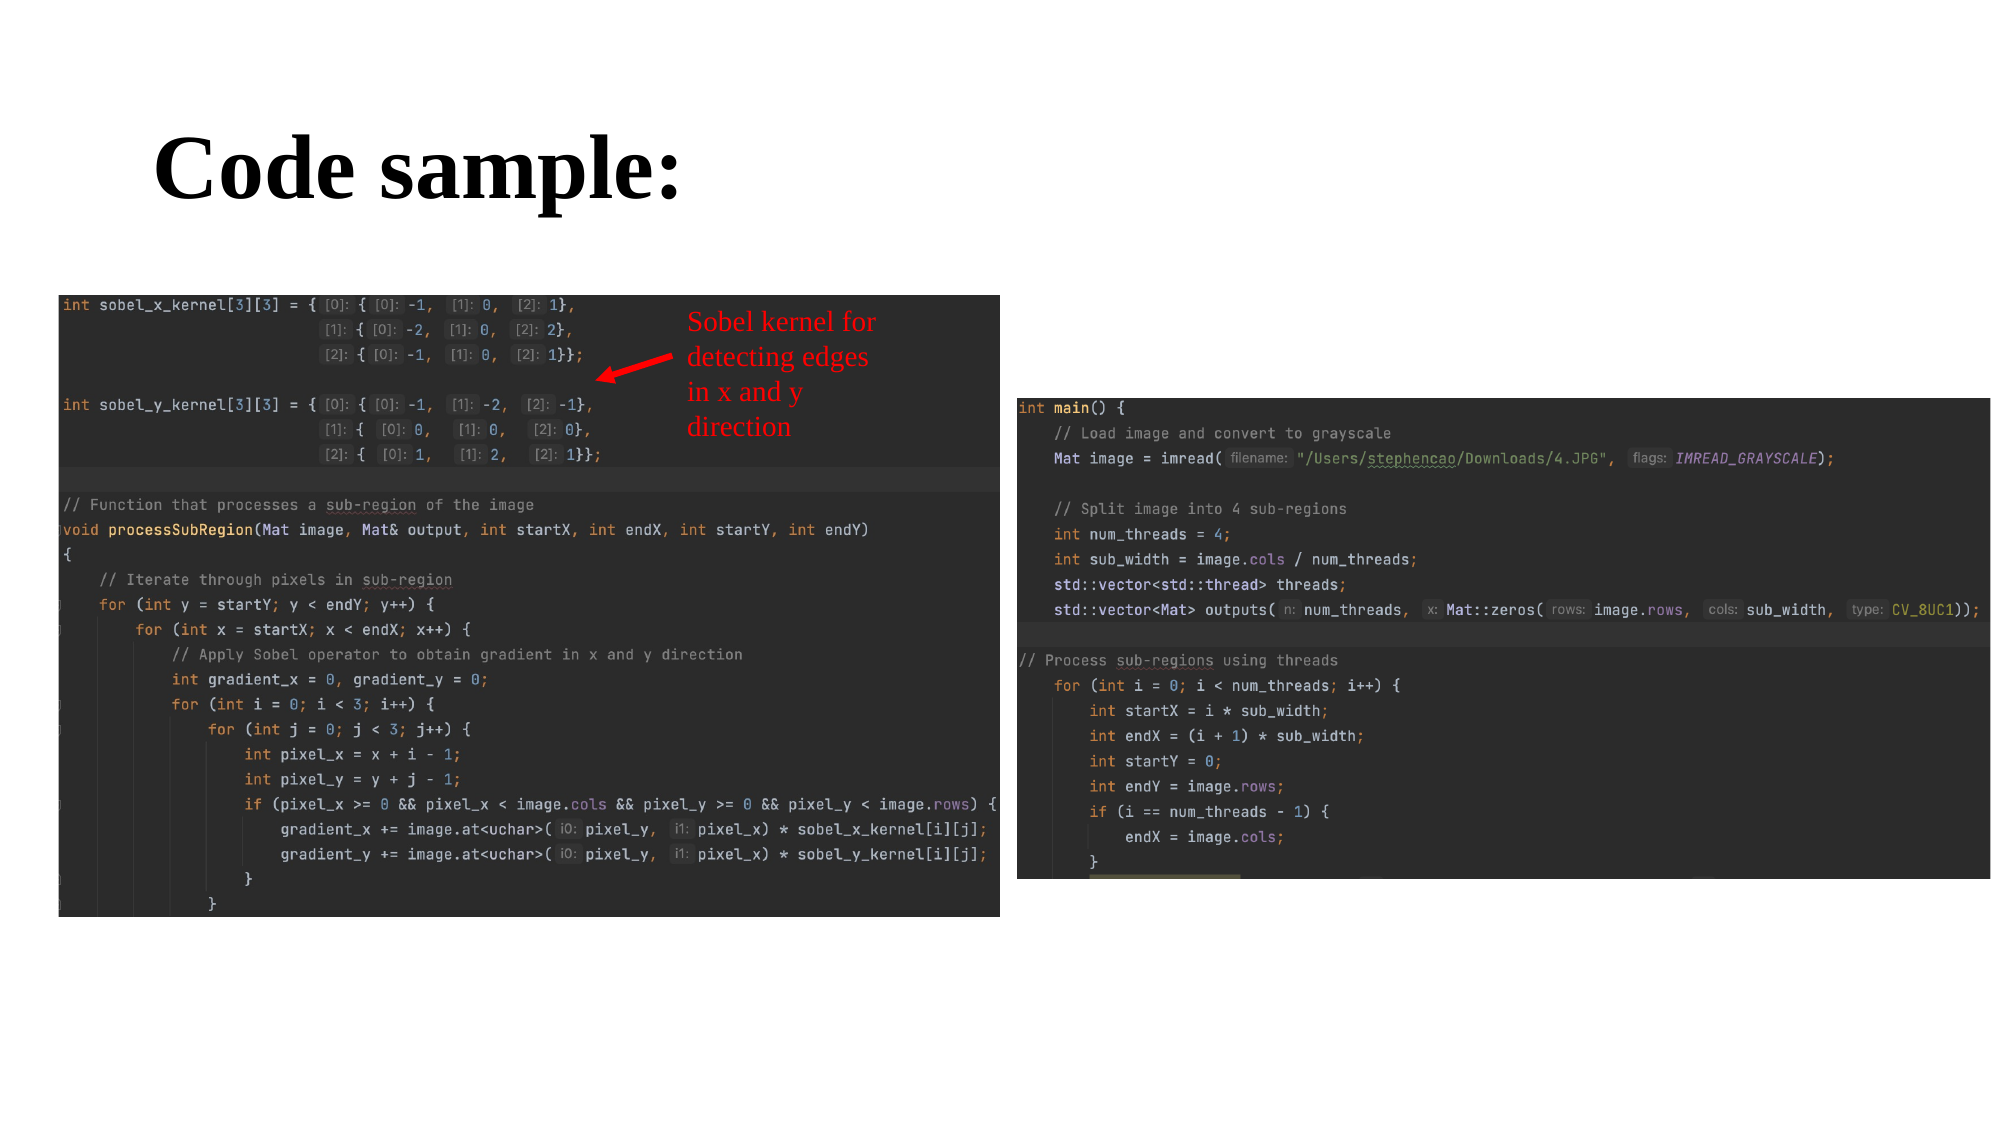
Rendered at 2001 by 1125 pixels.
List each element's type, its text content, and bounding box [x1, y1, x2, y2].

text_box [595, 355, 673, 381]
picture [1016, 398, 1991, 879]
title Code sample: [137, 59, 1863, 278]
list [58, 294, 1001, 917]
